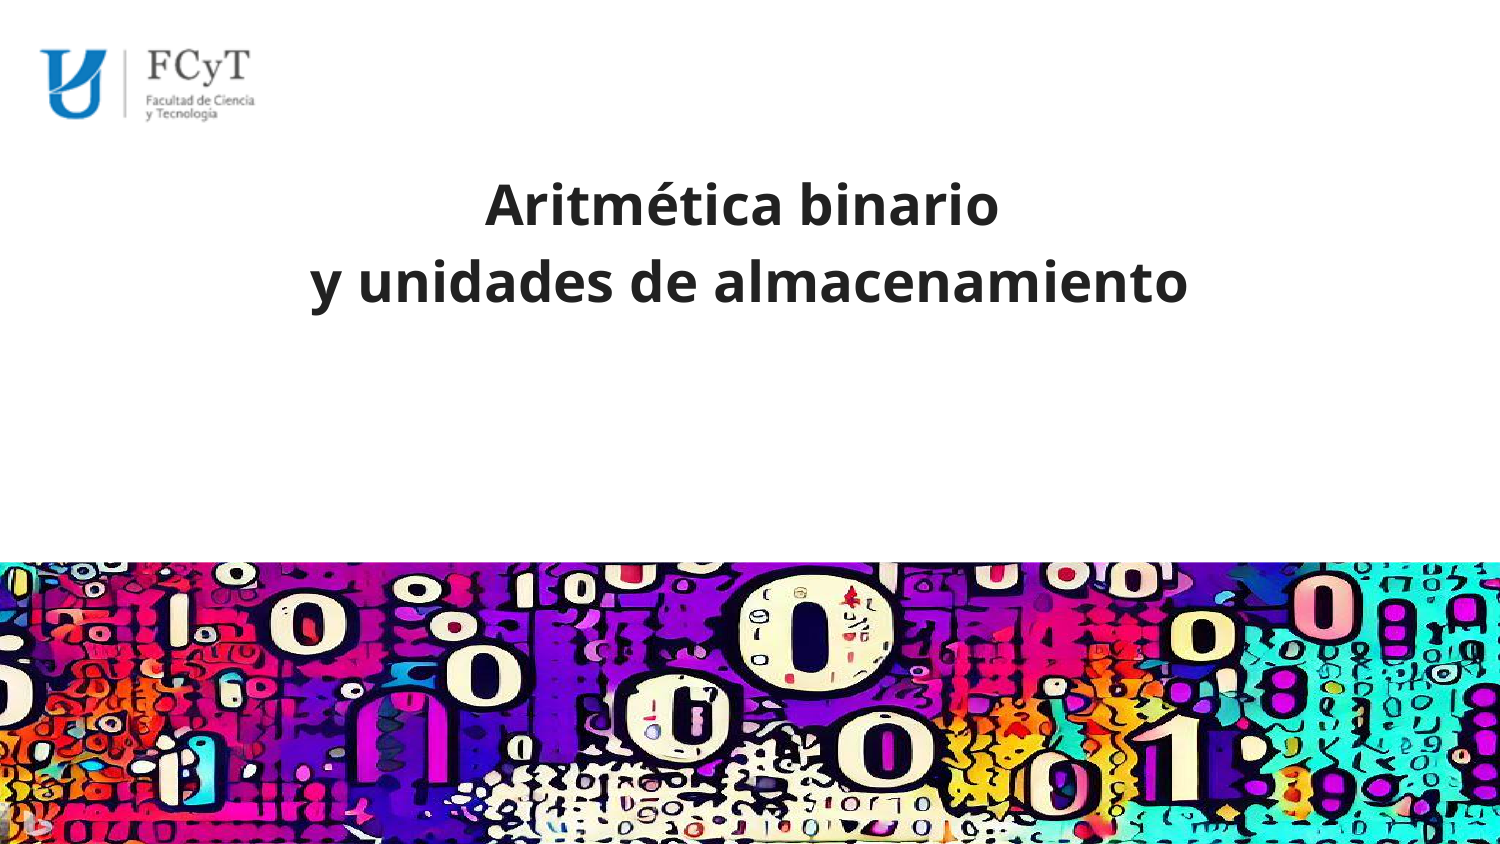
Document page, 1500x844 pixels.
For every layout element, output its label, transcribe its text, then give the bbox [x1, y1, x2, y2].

picture [15, 9, 287, 144]
title Aritmética binario y unidades de almacenamiento [51, 134, 1449, 576]
picture [0, 563, 1500, 844]
